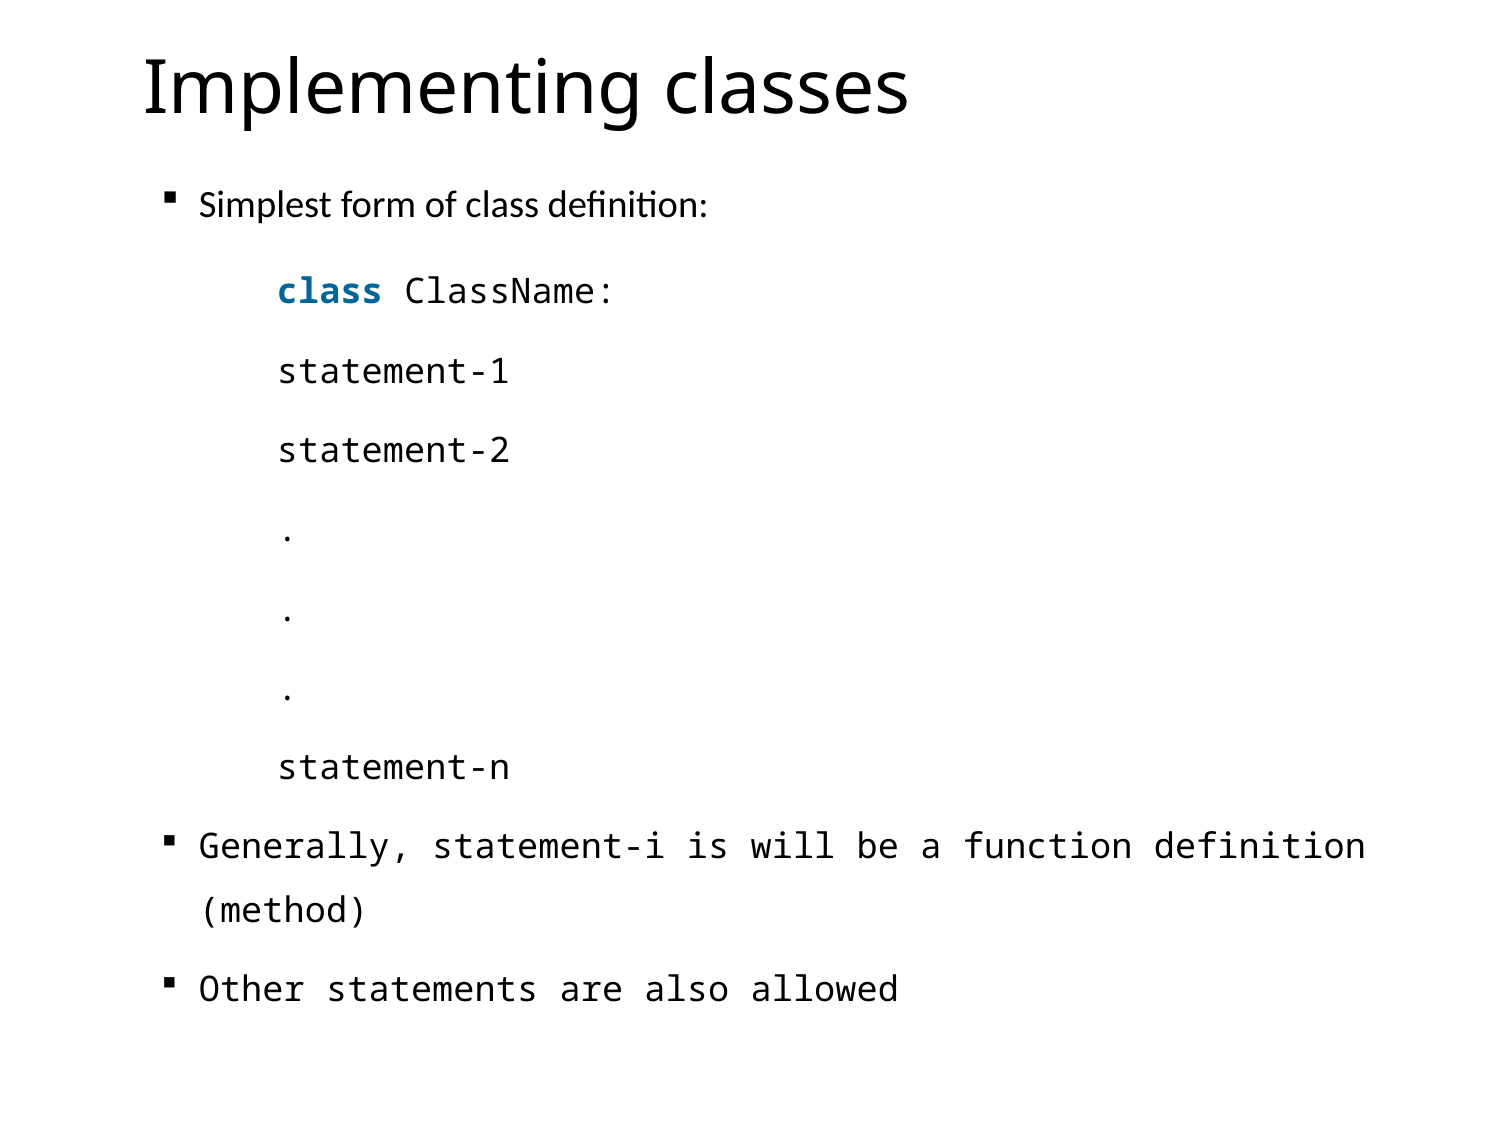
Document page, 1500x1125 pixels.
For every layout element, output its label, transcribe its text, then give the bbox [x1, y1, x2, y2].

text_box Implementing classes [128, 1, 1422, 178]
list Simplest form of class definition: class ClassName: statement-1 statement-2 . . . statement-n Generally, statement-i is will be a function definition (method) Other statements are also allowed [146, 148, 1441, 1019]
